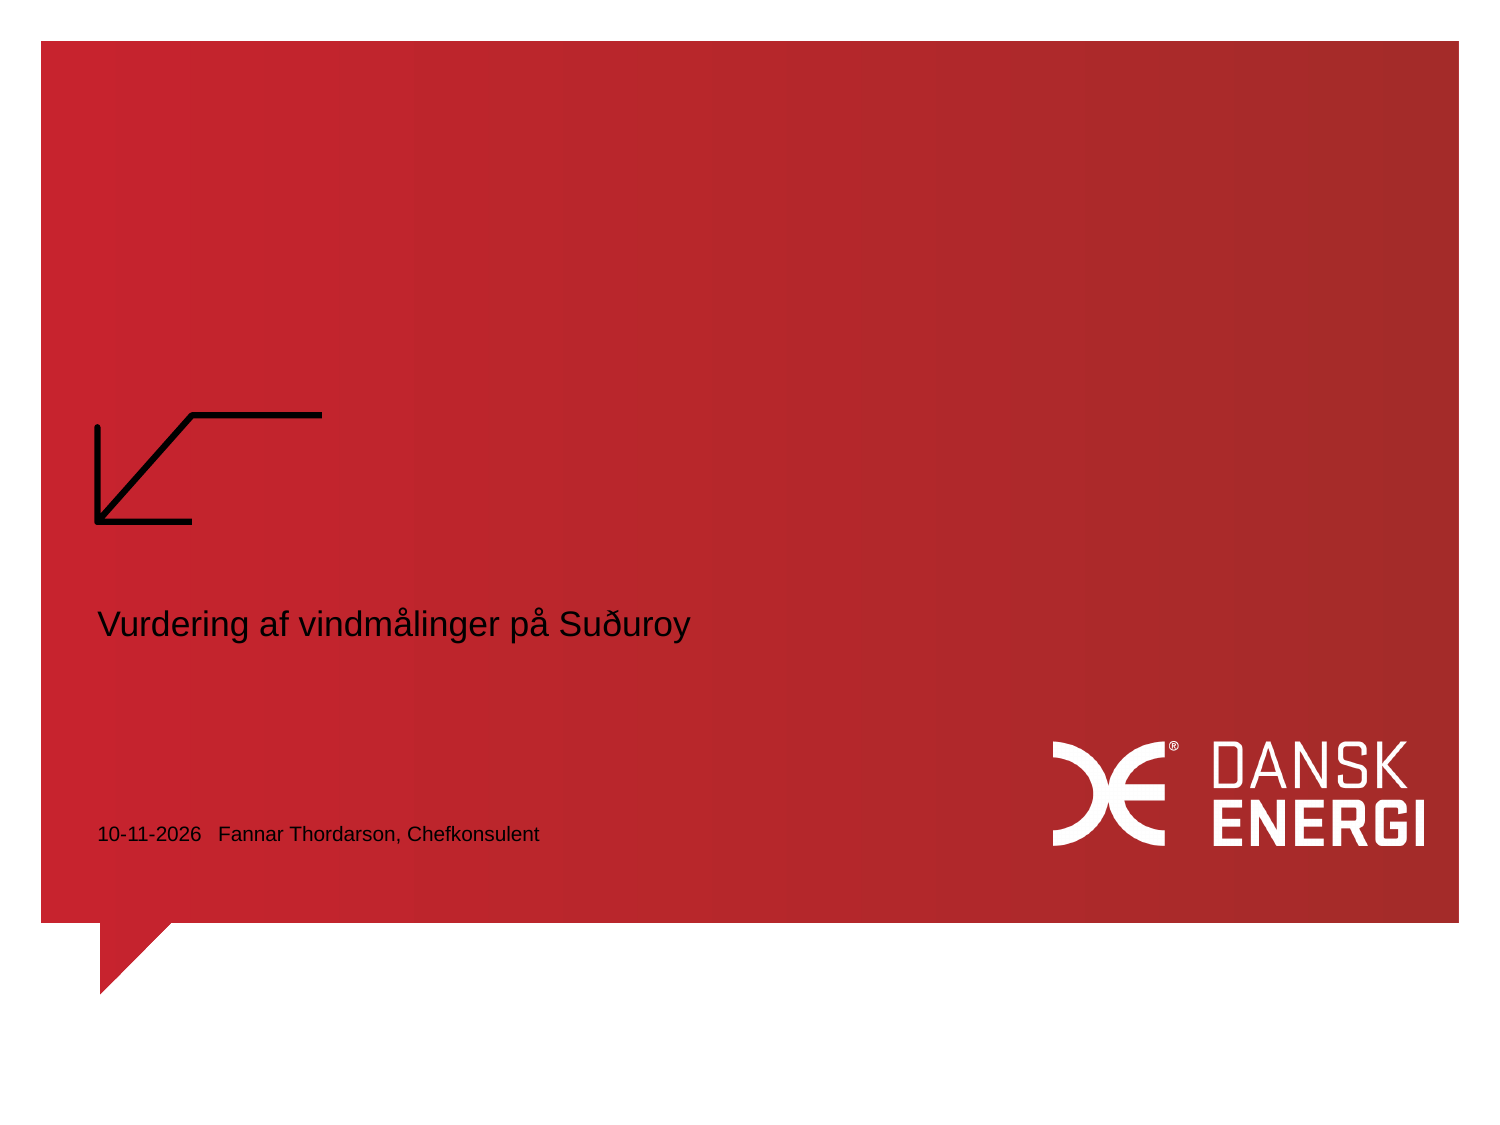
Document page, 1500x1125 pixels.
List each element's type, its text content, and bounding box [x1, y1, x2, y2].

footer Fannar Thordarson, Chefkonsulent [218, 809, 1022, 846]
picture [1053, 741, 1424, 846]
title Vurdering af vindmålinger på Suðuroy [97, 568, 786, 740]
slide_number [97, 809, 219, 847]
